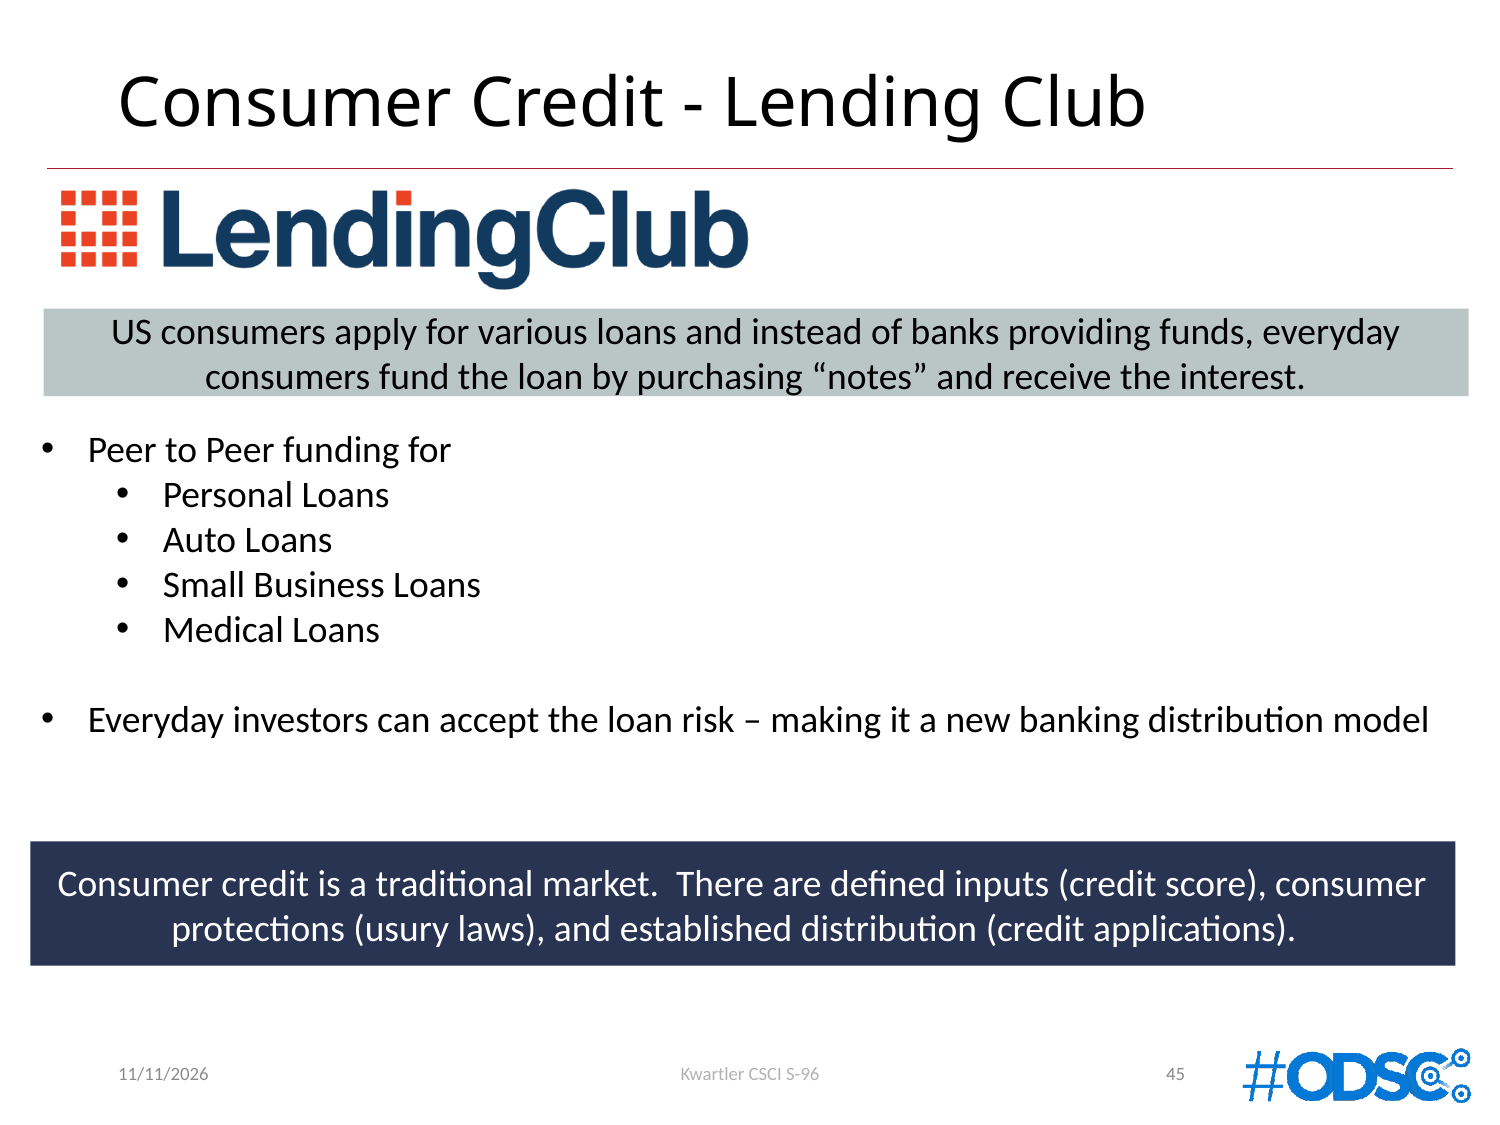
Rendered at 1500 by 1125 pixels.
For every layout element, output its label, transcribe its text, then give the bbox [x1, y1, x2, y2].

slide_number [103, 1042, 441, 1103]
picture [1225, 1038, 1480, 1116]
text_box US consumers apply for various loans and instead of banks providing funds, everyday consumers fund the loan by purchasing “notes” and receive the interest. [43, 308, 1470, 397]
text_box Consumer credit is a traditional market. There are defined inputs (credit score), consumer protections (usury laws), and established distribution (credit applications). [29, 840, 1456, 967]
picture [52, 187, 755, 296]
title Consumer Credit - Lending Club [103, 59, 1397, 157]
text_box Peer to Peer funding for Personal Loans Auto Loans Small Business Loans Medical Loans Everyday investors can accept the loan risk – making it a new banking distribution model [26, 417, 1454, 747]
footer Kwartler CSCI S-96 [496, 1042, 1004, 1103]
slide_number 45 [1059, 1042, 1200, 1103]
